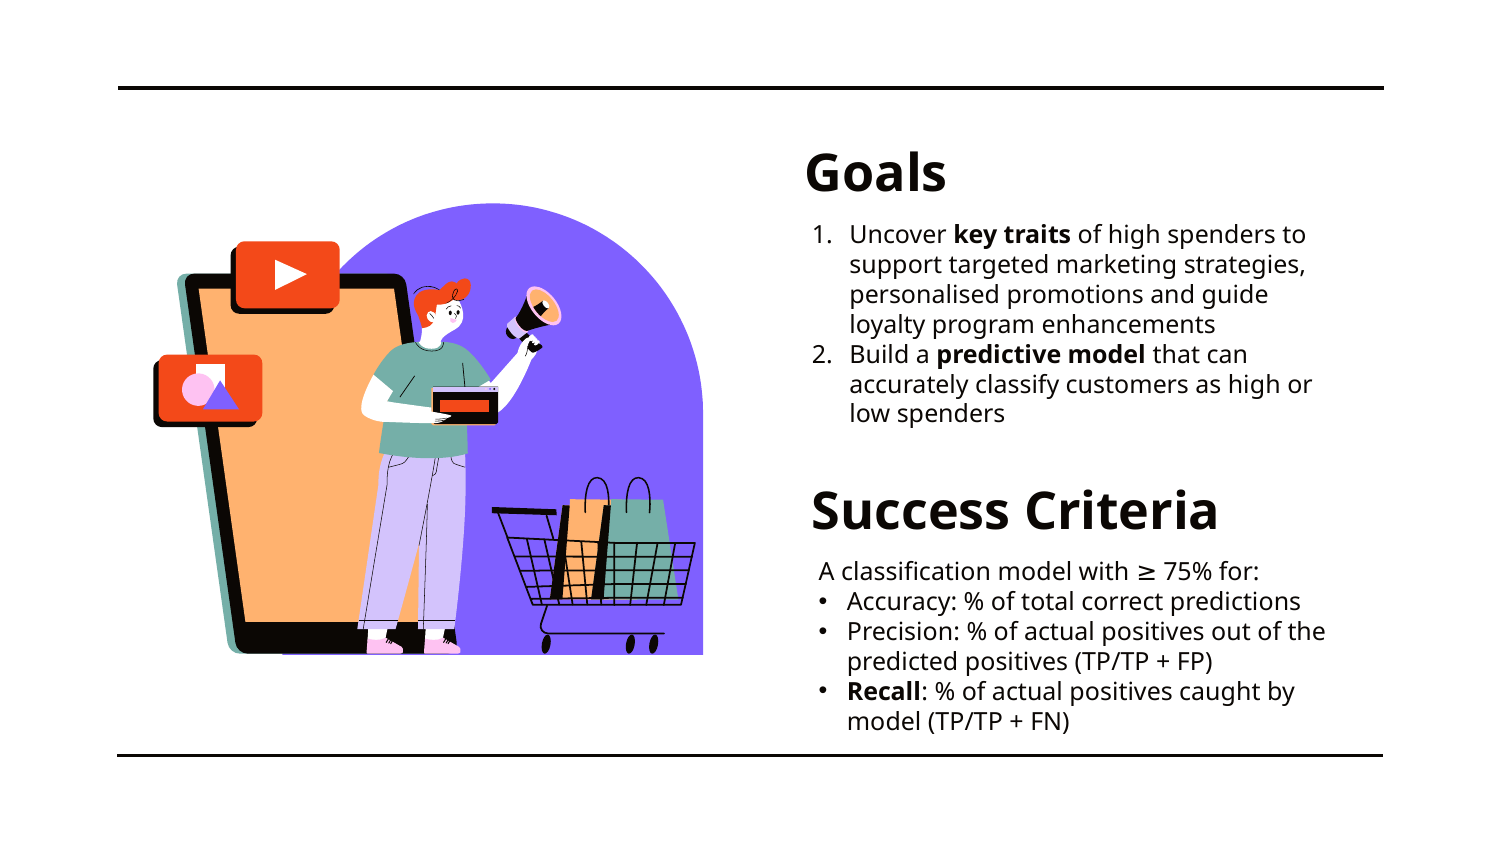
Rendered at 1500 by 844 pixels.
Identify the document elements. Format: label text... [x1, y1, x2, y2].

text_box A classification model with ≥ 75% for: Accuracy: % of total correct predictions Precision: % of actual positives out of the predicted positives (TP/TP + FP) Recall: % of actual positives caught by model (TP/TP + FN) [803, 540, 1372, 747]
text_box Goals [789, 124, 1055, 204]
text_box Uncover key traits of high spenders to support targeted marketing strategies, personalised promotions and guide loyalty program enhancements Build a predictive model that can accurately classify customers as high or low spenders [796, 203, 1365, 441]
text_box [152, 203, 704, 656]
text_box Success Criteria [796, 461, 1293, 541]
